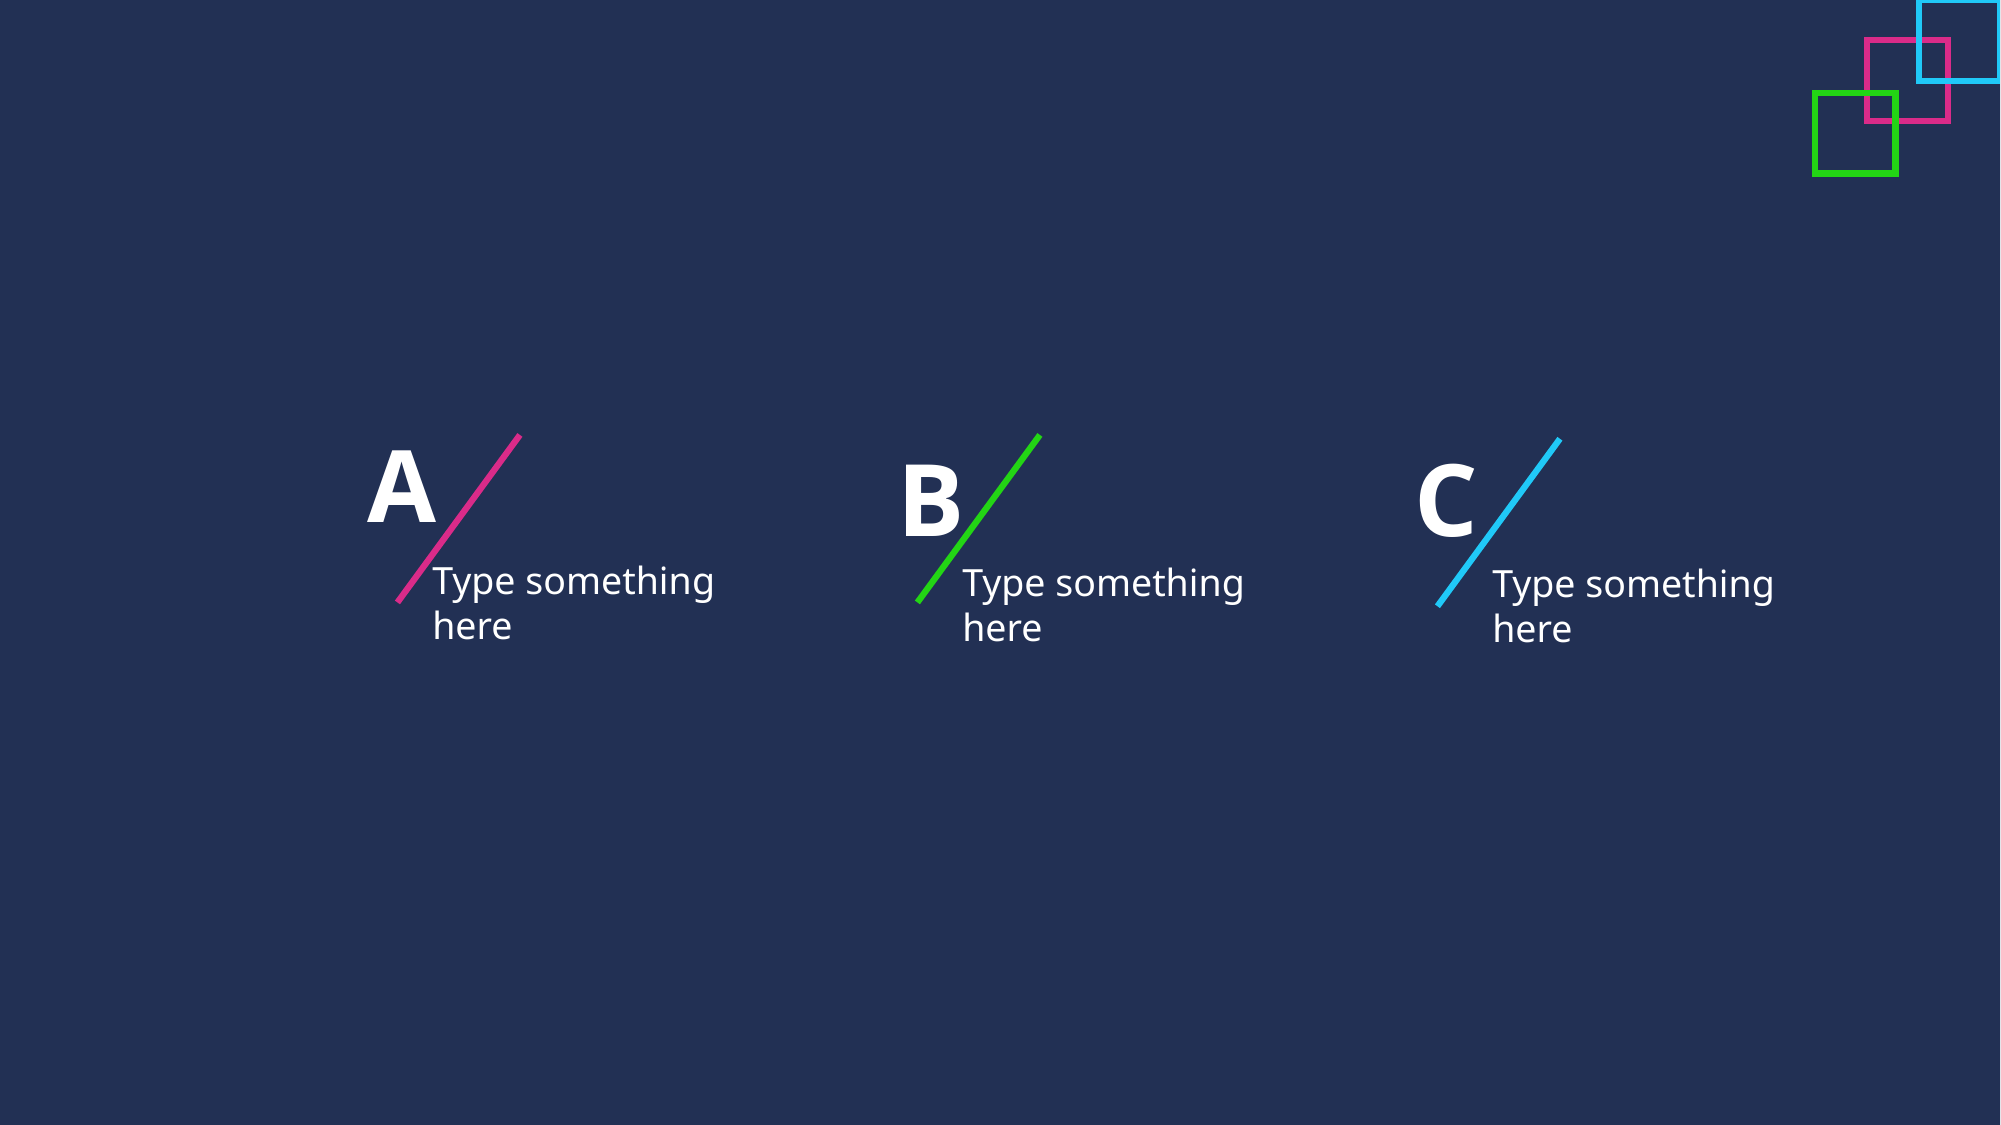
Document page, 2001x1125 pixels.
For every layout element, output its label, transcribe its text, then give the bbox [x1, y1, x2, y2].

text_box [485, 434, 521, 485]
text_box [396, 573, 417, 604]
text_box B [882, 428, 1015, 564]
text_box Type something here [417, 549, 813, 700]
text_box Type something here [1477, 553, 1873, 703]
text_box [1533, 438, 1561, 478]
text_box Type something here [947, 551, 1343, 701]
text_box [1814, 0, 2000, 174]
text_box A [352, 414, 485, 550]
text_box [1436, 564, 1470, 607]
text_box [1015, 434, 1041, 471]
text_box [916, 564, 947, 604]
text_box C [1399, 428, 1533, 564]
